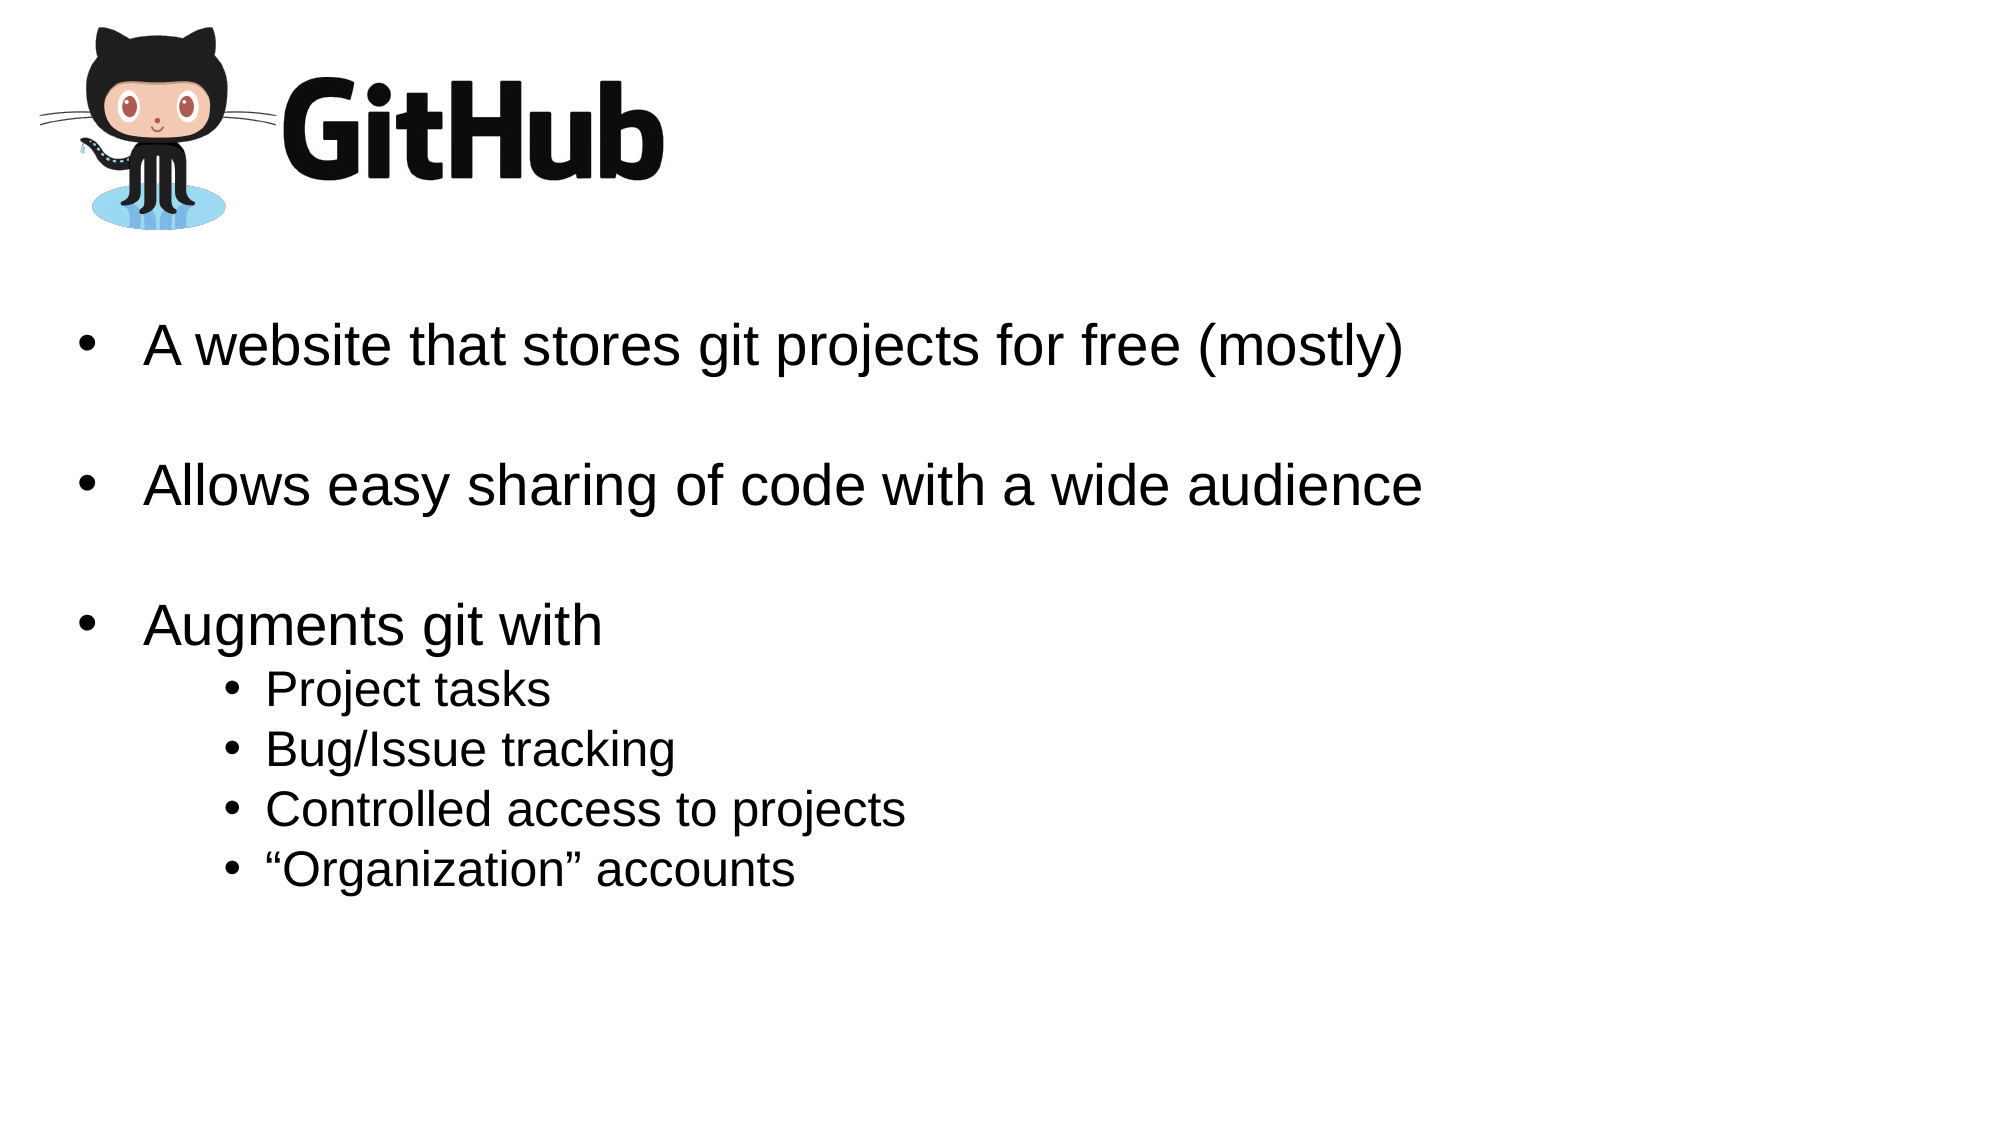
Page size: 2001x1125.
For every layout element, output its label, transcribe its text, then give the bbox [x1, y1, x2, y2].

picture [33, 22, 668, 234]
list A website that stores git projects for free (mostly) Allows easy sharing of code with a wide audience Augments git with Project tasks Bug/Issue tracking Controlled access to projects “Organization” accounts [62, 299, 1641, 1014]
